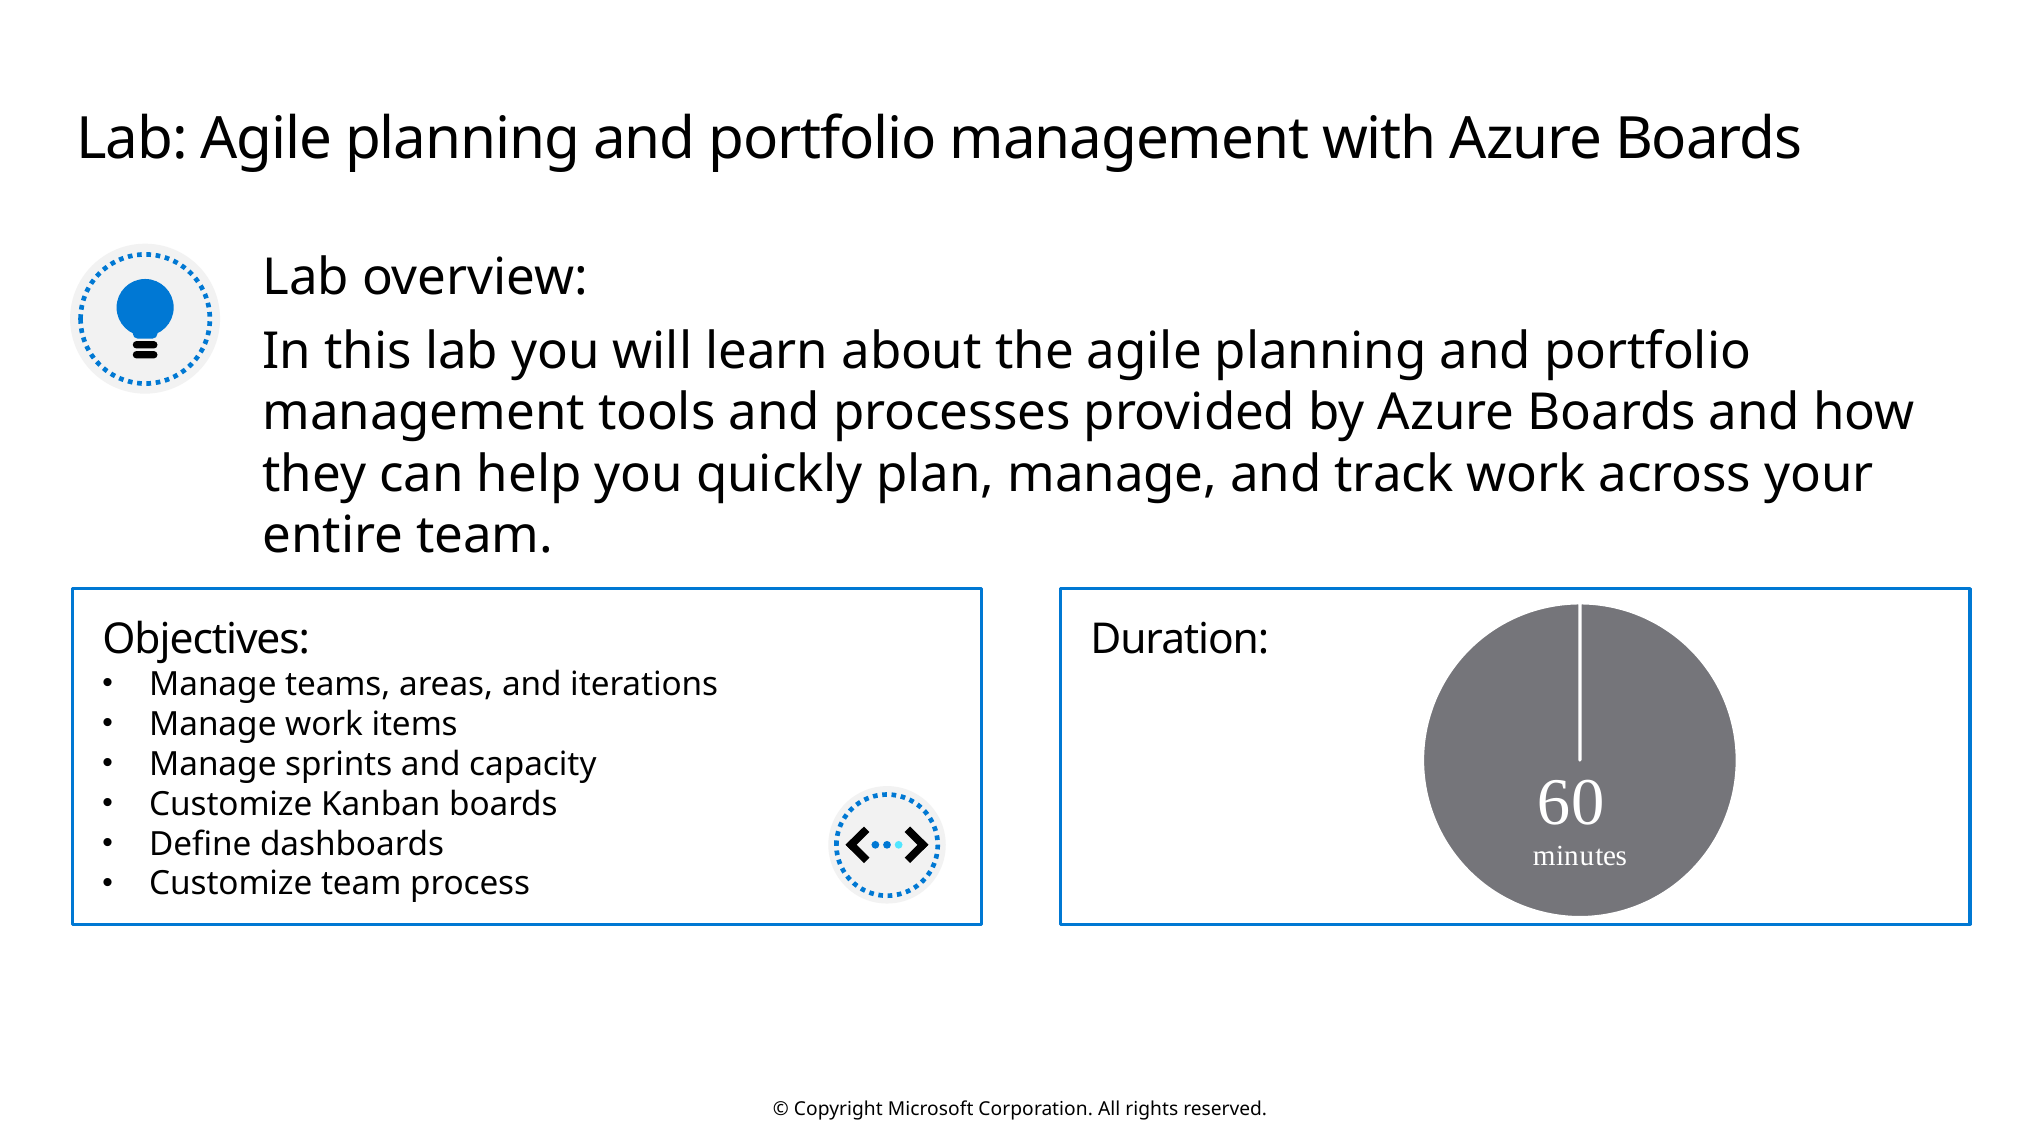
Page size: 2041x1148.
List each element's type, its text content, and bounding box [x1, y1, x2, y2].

title Lab: Agile planning and portfolio management with Azure Boards [76, 93, 1968, 230]
list Lab overview: In this lab you will learn about the agile planning and portfolio management tools and processes provided by Azure Boards and how they can help you quickly plan, manage, and track work across your entire team. [262, 243, 1971, 394]
list Duration: [1059, 587, 1972, 926]
list Objectives: Manage teams, areas, and iterations Manage work items Manage sprints and capacity Customize Kanban boards Define dashboards Customize team process [71, 587, 983, 926]
chart [1331, 592, 1829, 925]
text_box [69, 243, 221, 394]
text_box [828, 785, 946, 904]
